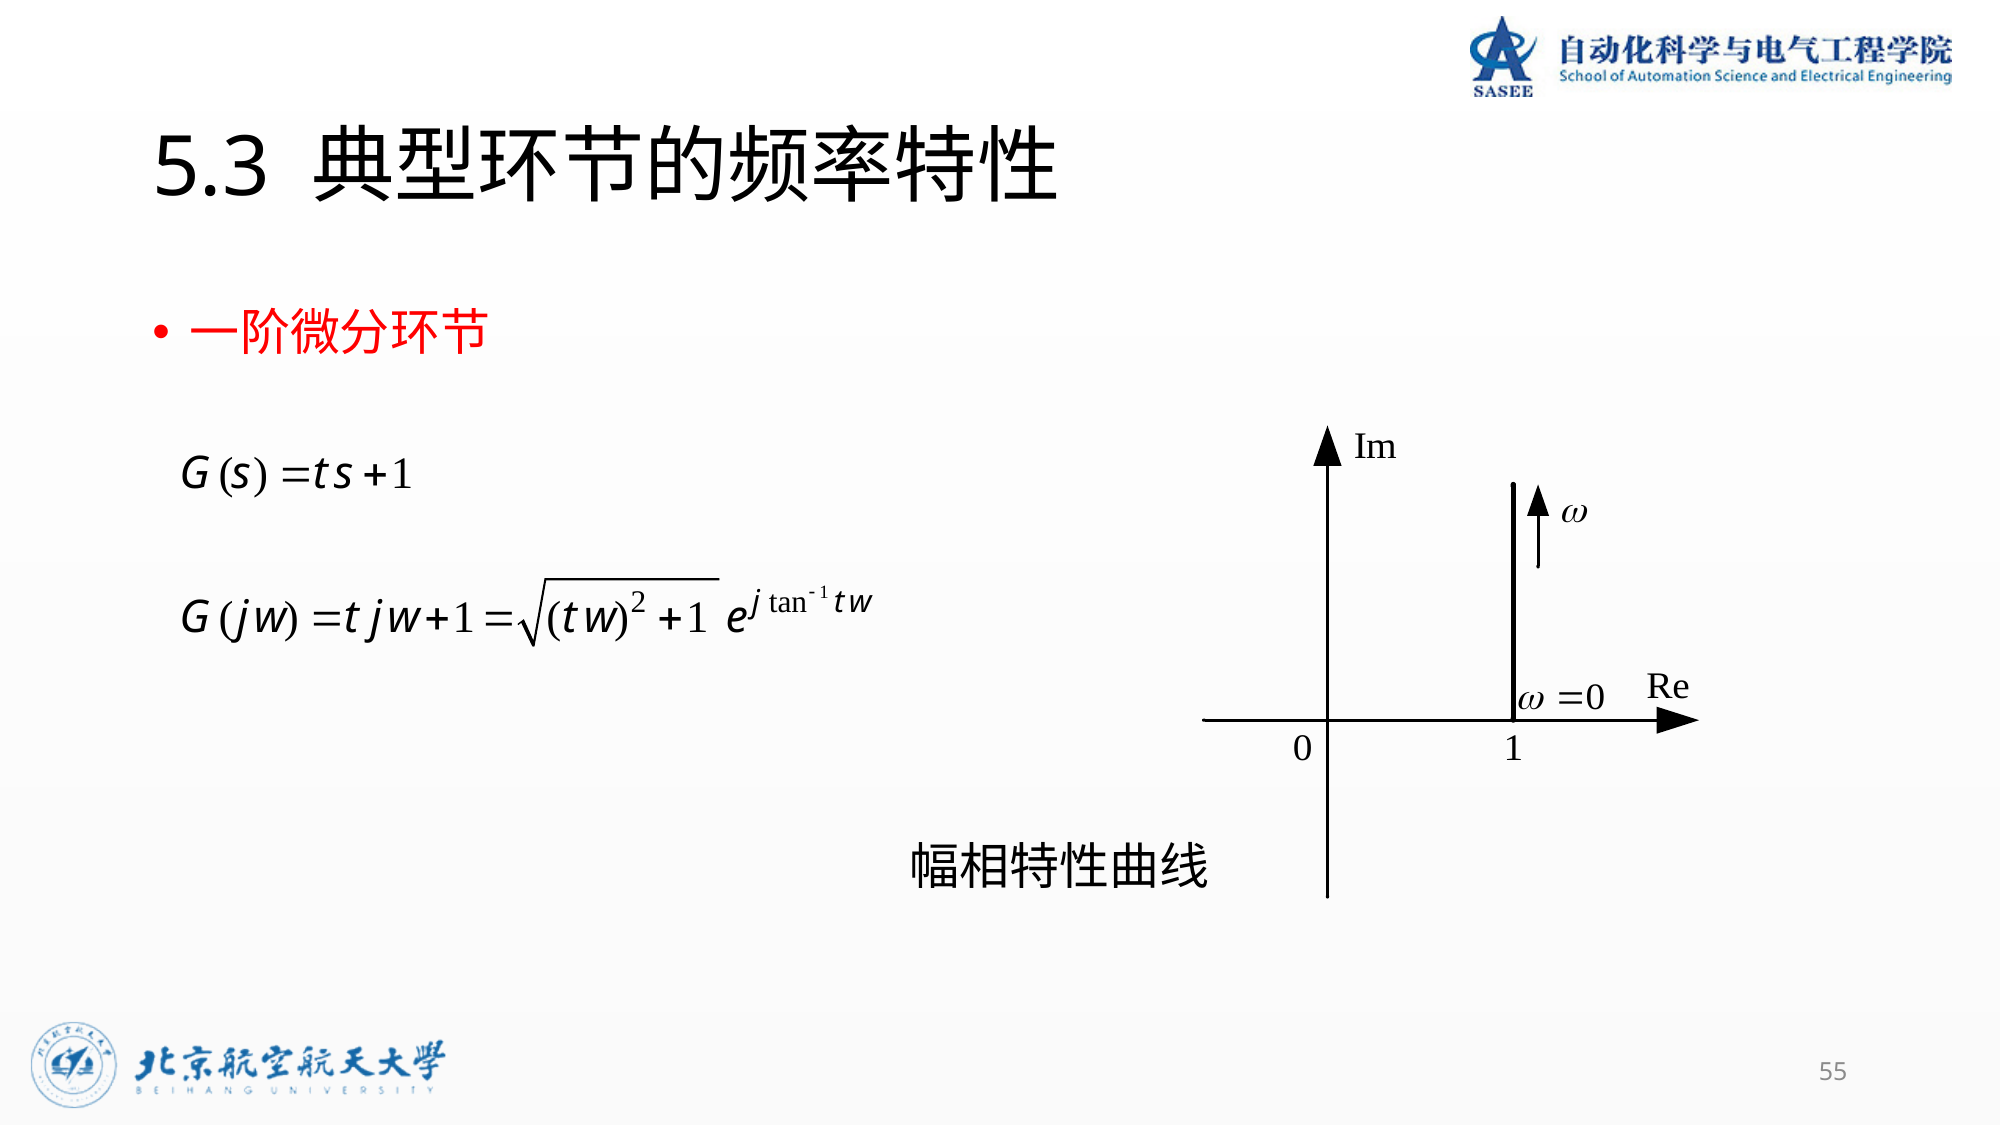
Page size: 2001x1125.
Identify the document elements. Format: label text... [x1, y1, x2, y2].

picture [17, 1008, 471, 1118]
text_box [1197, 416, 1705, 904]
list 一阶微分环节 [137, 299, 940, 406]
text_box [178, 568, 877, 655]
text_box 幅相特性曲线 [895, 827, 1197, 902]
title 5.3 典型环节的频率特性 [137, 59, 1863, 278]
slide_number 55 [1412, 1042, 1863, 1103]
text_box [178, 447, 419, 508]
picture [1470, 16, 1952, 97]
